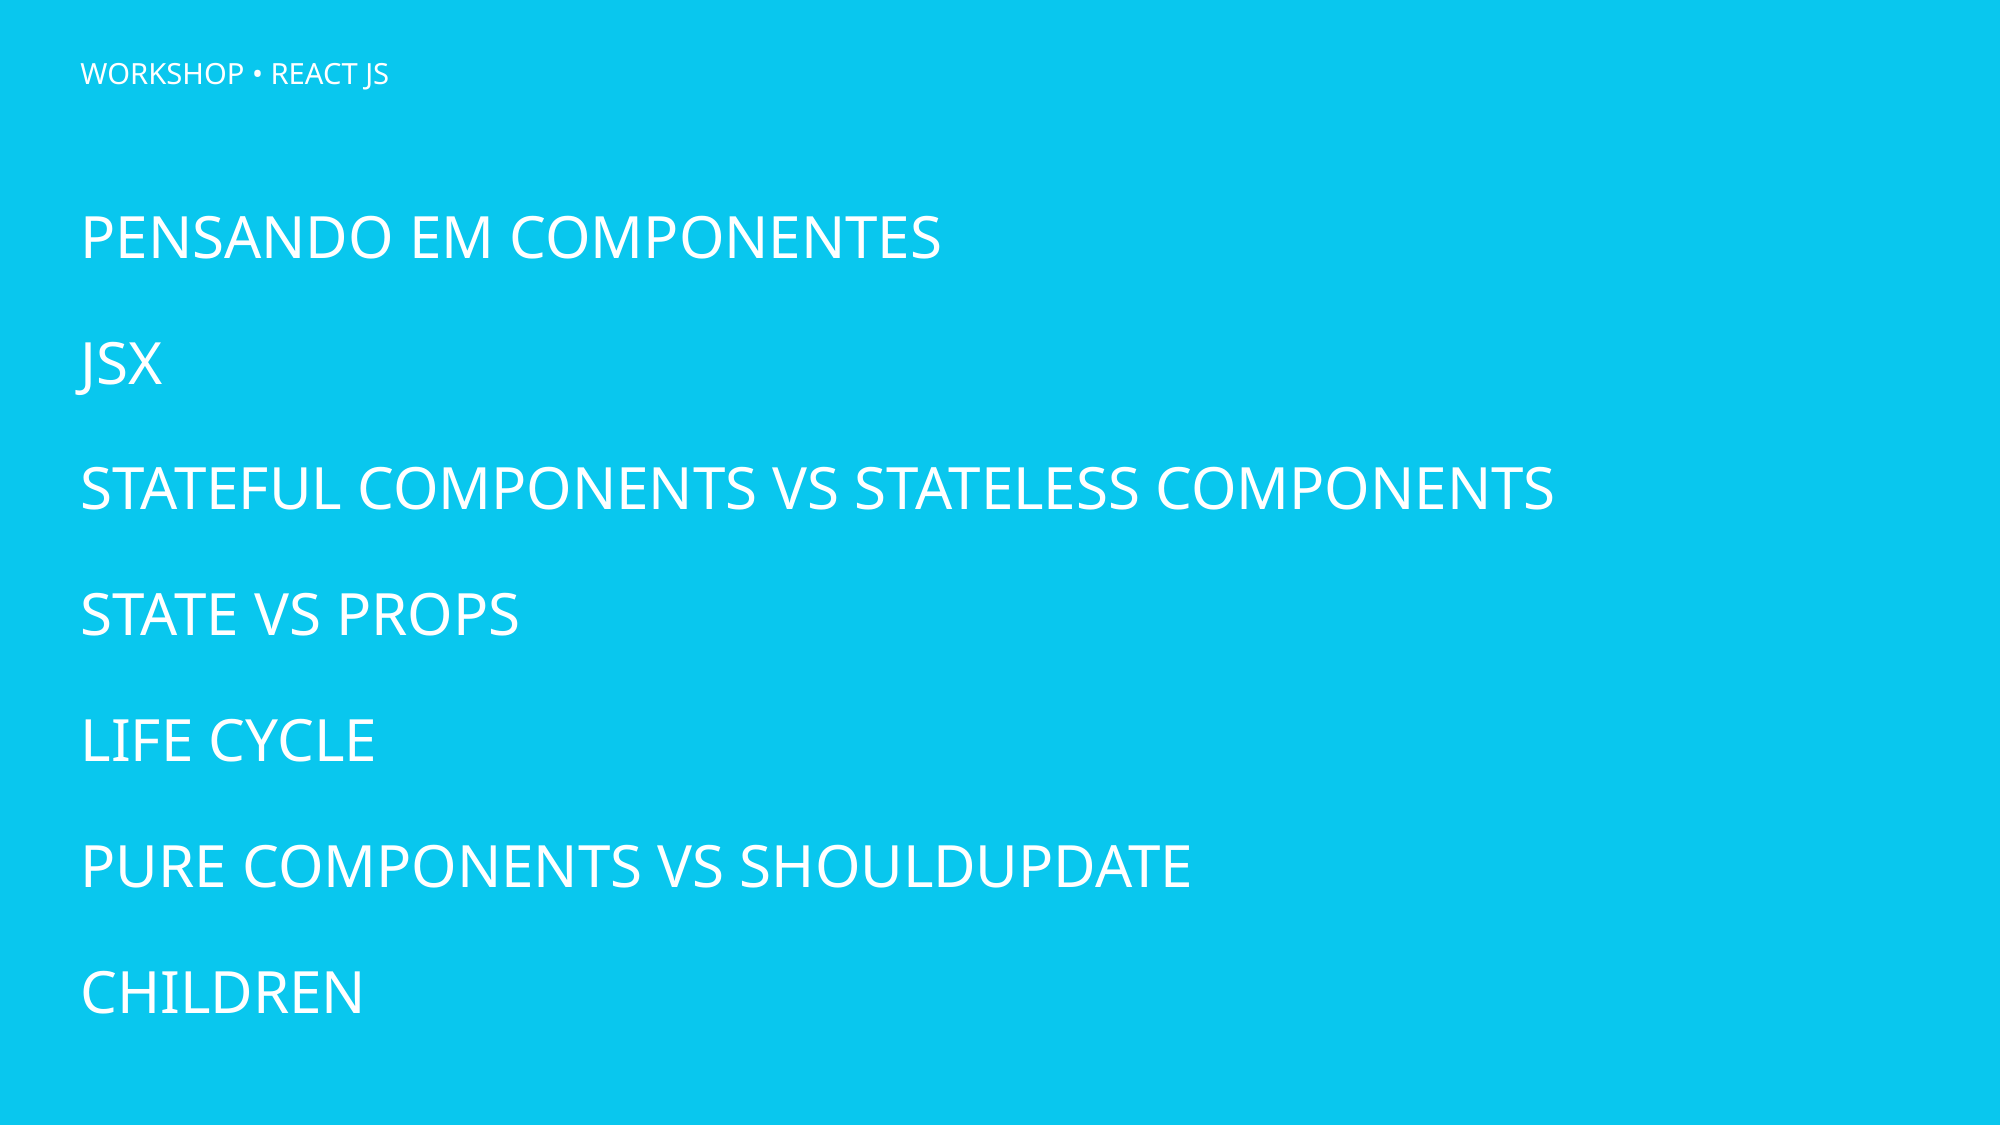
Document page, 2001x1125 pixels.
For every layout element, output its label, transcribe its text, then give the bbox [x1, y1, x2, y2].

text_box PENSANDO EM COMPONENTES JSX STATEFUL COMPONENTS VS STATELESS COMPONENTS STATE VS PROPS LIFE CYCLE PURE COMPONENTS VS SHOULDUPDATE CHILDREN [65, 384, 2000, 1125]
text_box WORKSHOP • REACT JS [65, 51, 1322, 97]
